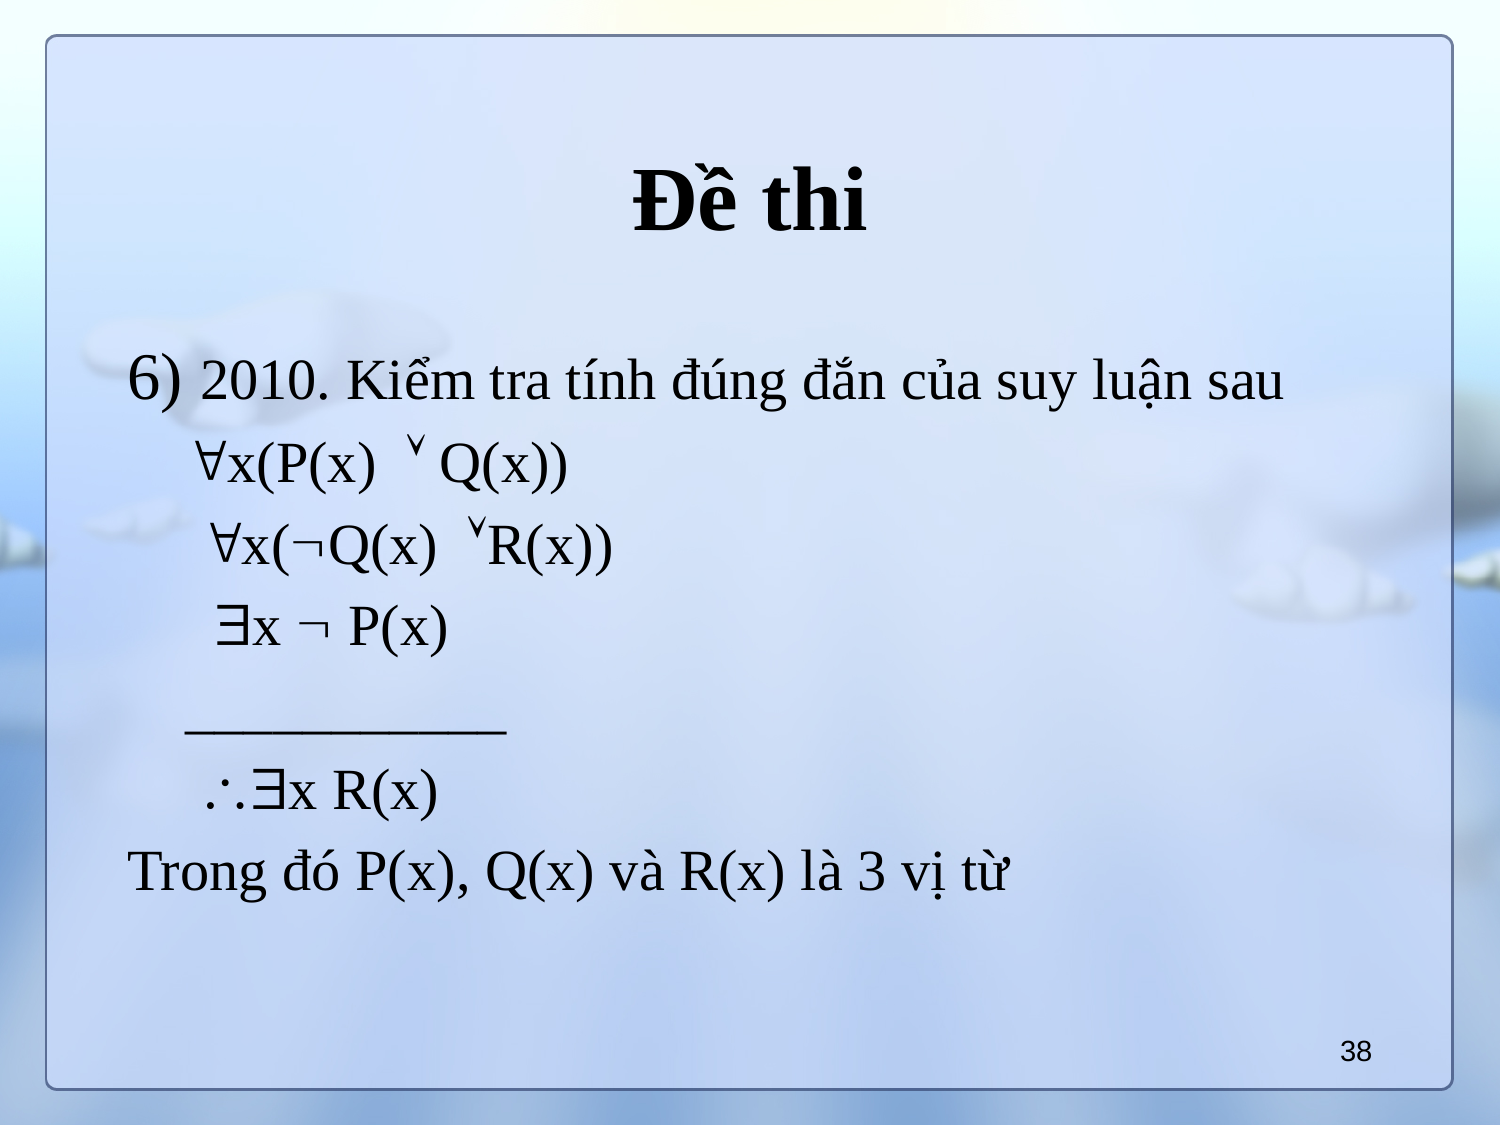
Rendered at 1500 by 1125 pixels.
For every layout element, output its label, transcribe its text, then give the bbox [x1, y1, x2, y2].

picture [0, 0, 1500, 1125]
title Đề thi [112, 99, 1388, 288]
list 6) 2010. Kiểm tra tính đúng đắn của suy luận sau x(P(x) Q(x)) x(Q(x)R(x)) x  P(x) ___________ x R(x) Trong đó P(x), Q(x) và R(x) là 3 vị từ [112, 324, 1388, 1001]
slide_number 38 [1074, 1024, 1388, 1101]
